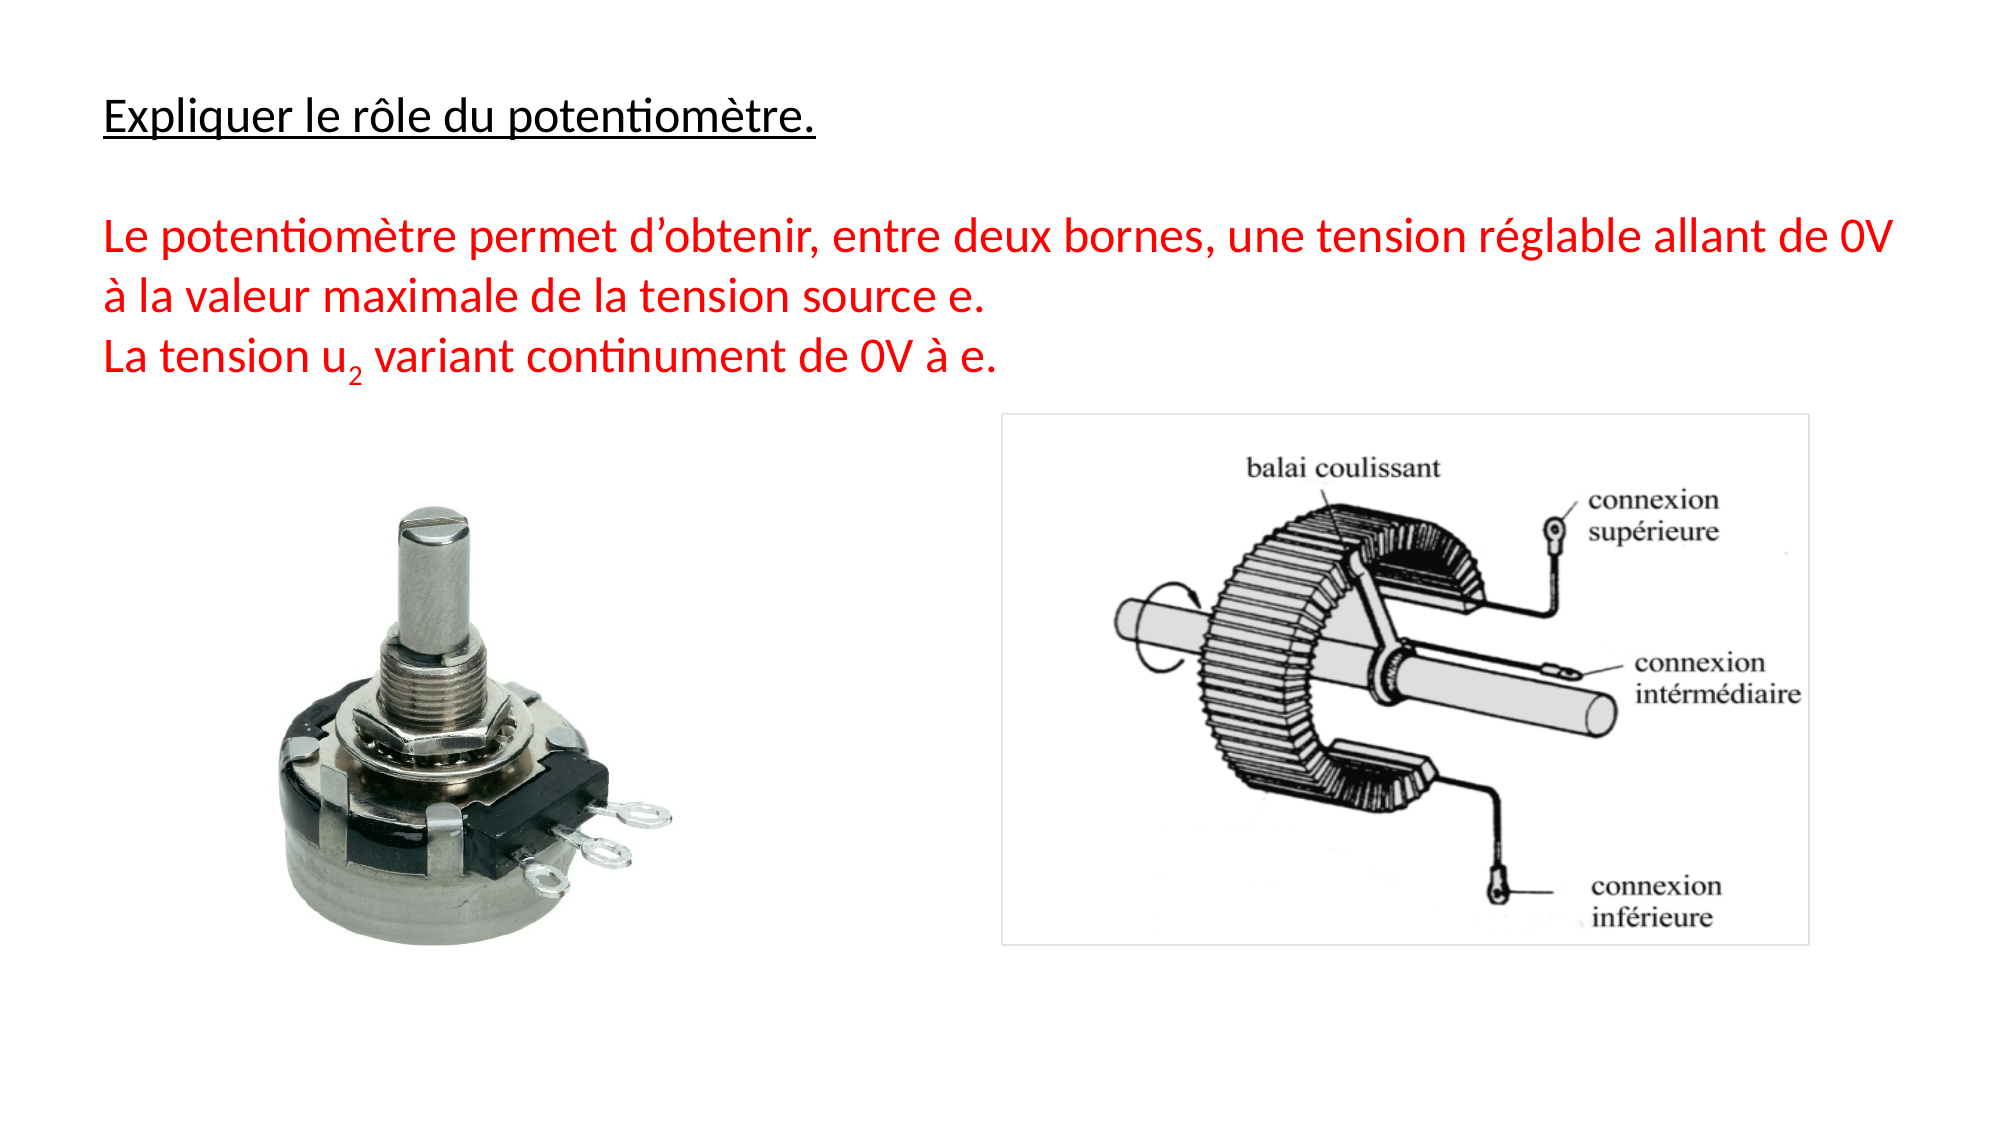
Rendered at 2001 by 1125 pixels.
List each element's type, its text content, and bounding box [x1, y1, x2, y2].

picture [252, 505, 698, 946]
picture [1001, 413, 1810, 946]
text_box Expliquer le rôle du potentiomètre. Le potentiomètre permet d’obtenir, entre deux bornes, une tension réglable allant de 0V à la valeur maximale de la tension source e. La tension u2 variant continument de 0V à e. [88, 75, 1914, 459]
